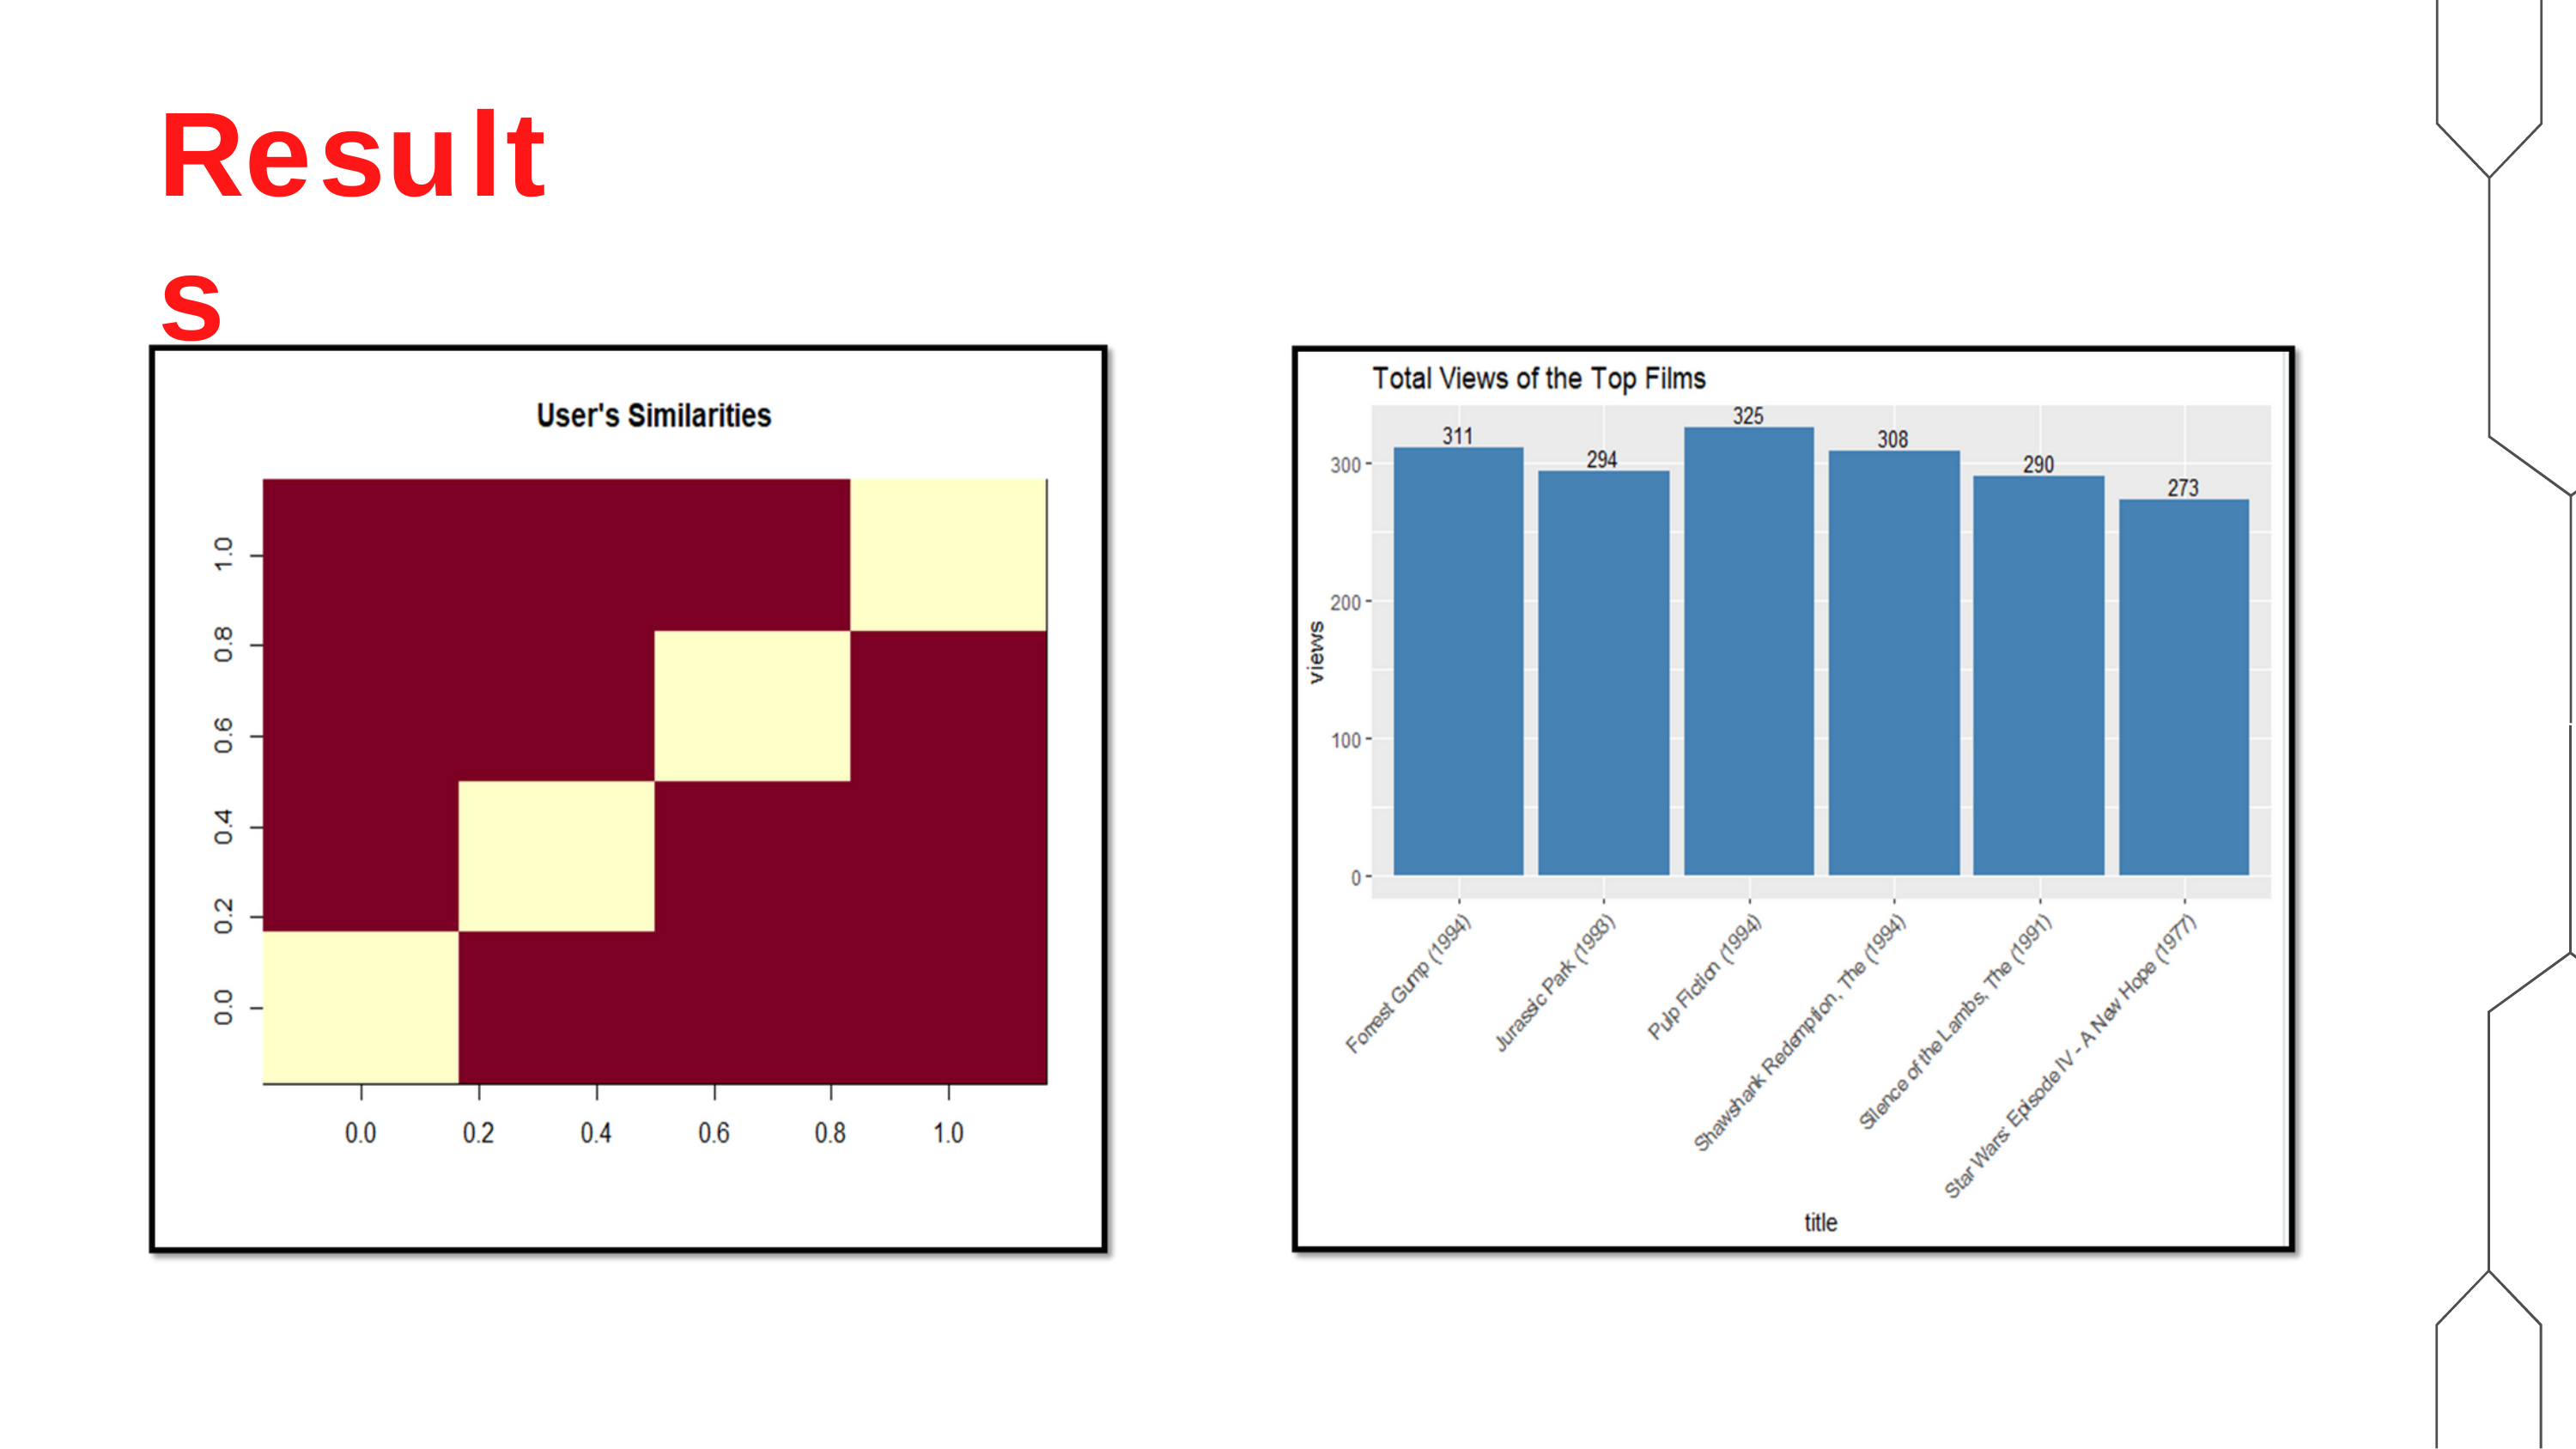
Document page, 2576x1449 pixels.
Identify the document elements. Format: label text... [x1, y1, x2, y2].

text_box [1287, 341, 2308, 1265]
text_box [144, 340, 1121, 1266]
title Results [156, 74, 622, 365]
